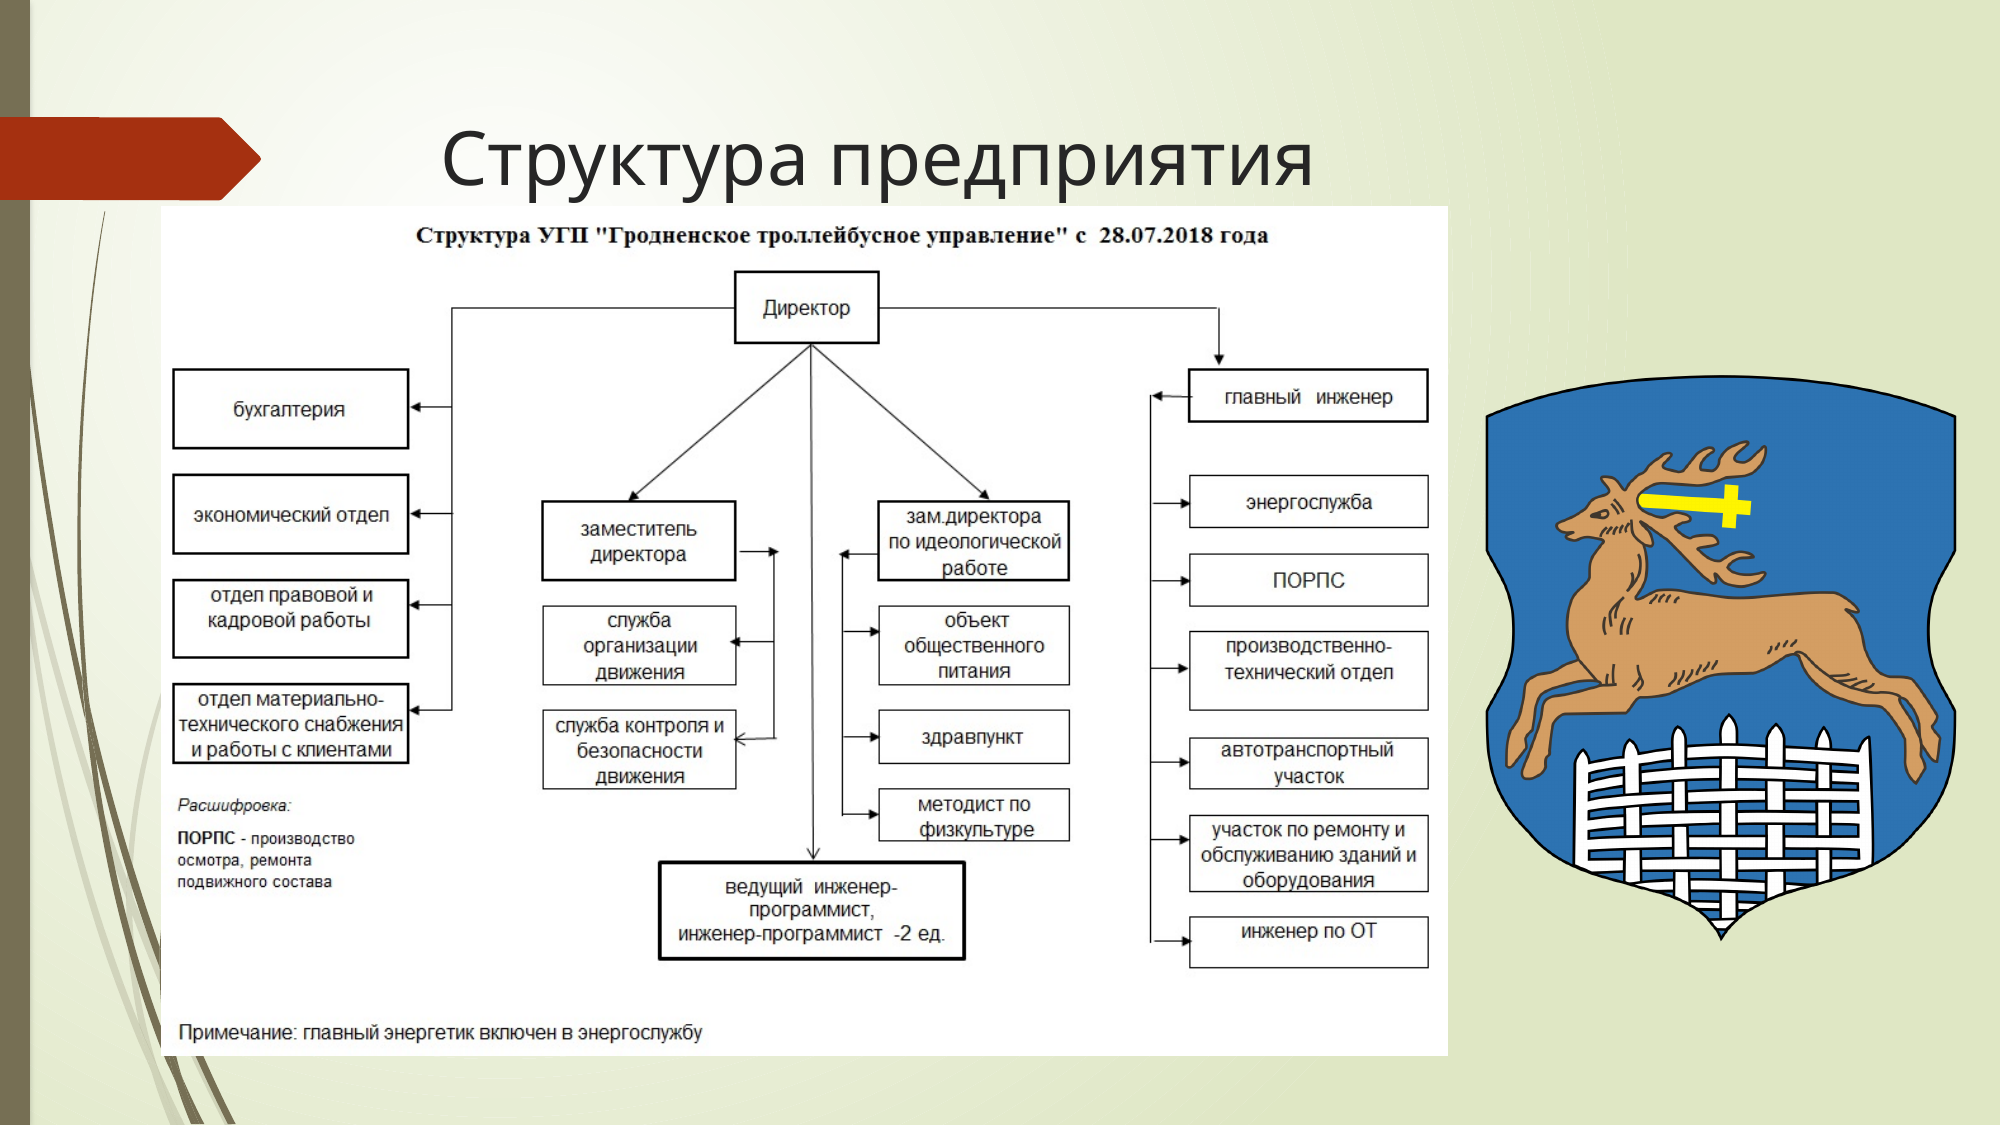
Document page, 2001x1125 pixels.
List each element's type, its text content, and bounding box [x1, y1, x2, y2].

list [161, 206, 1448, 1056]
title Структура предприятия [425, 102, 1888, 217]
picture [1450, 345, 1977, 966]
